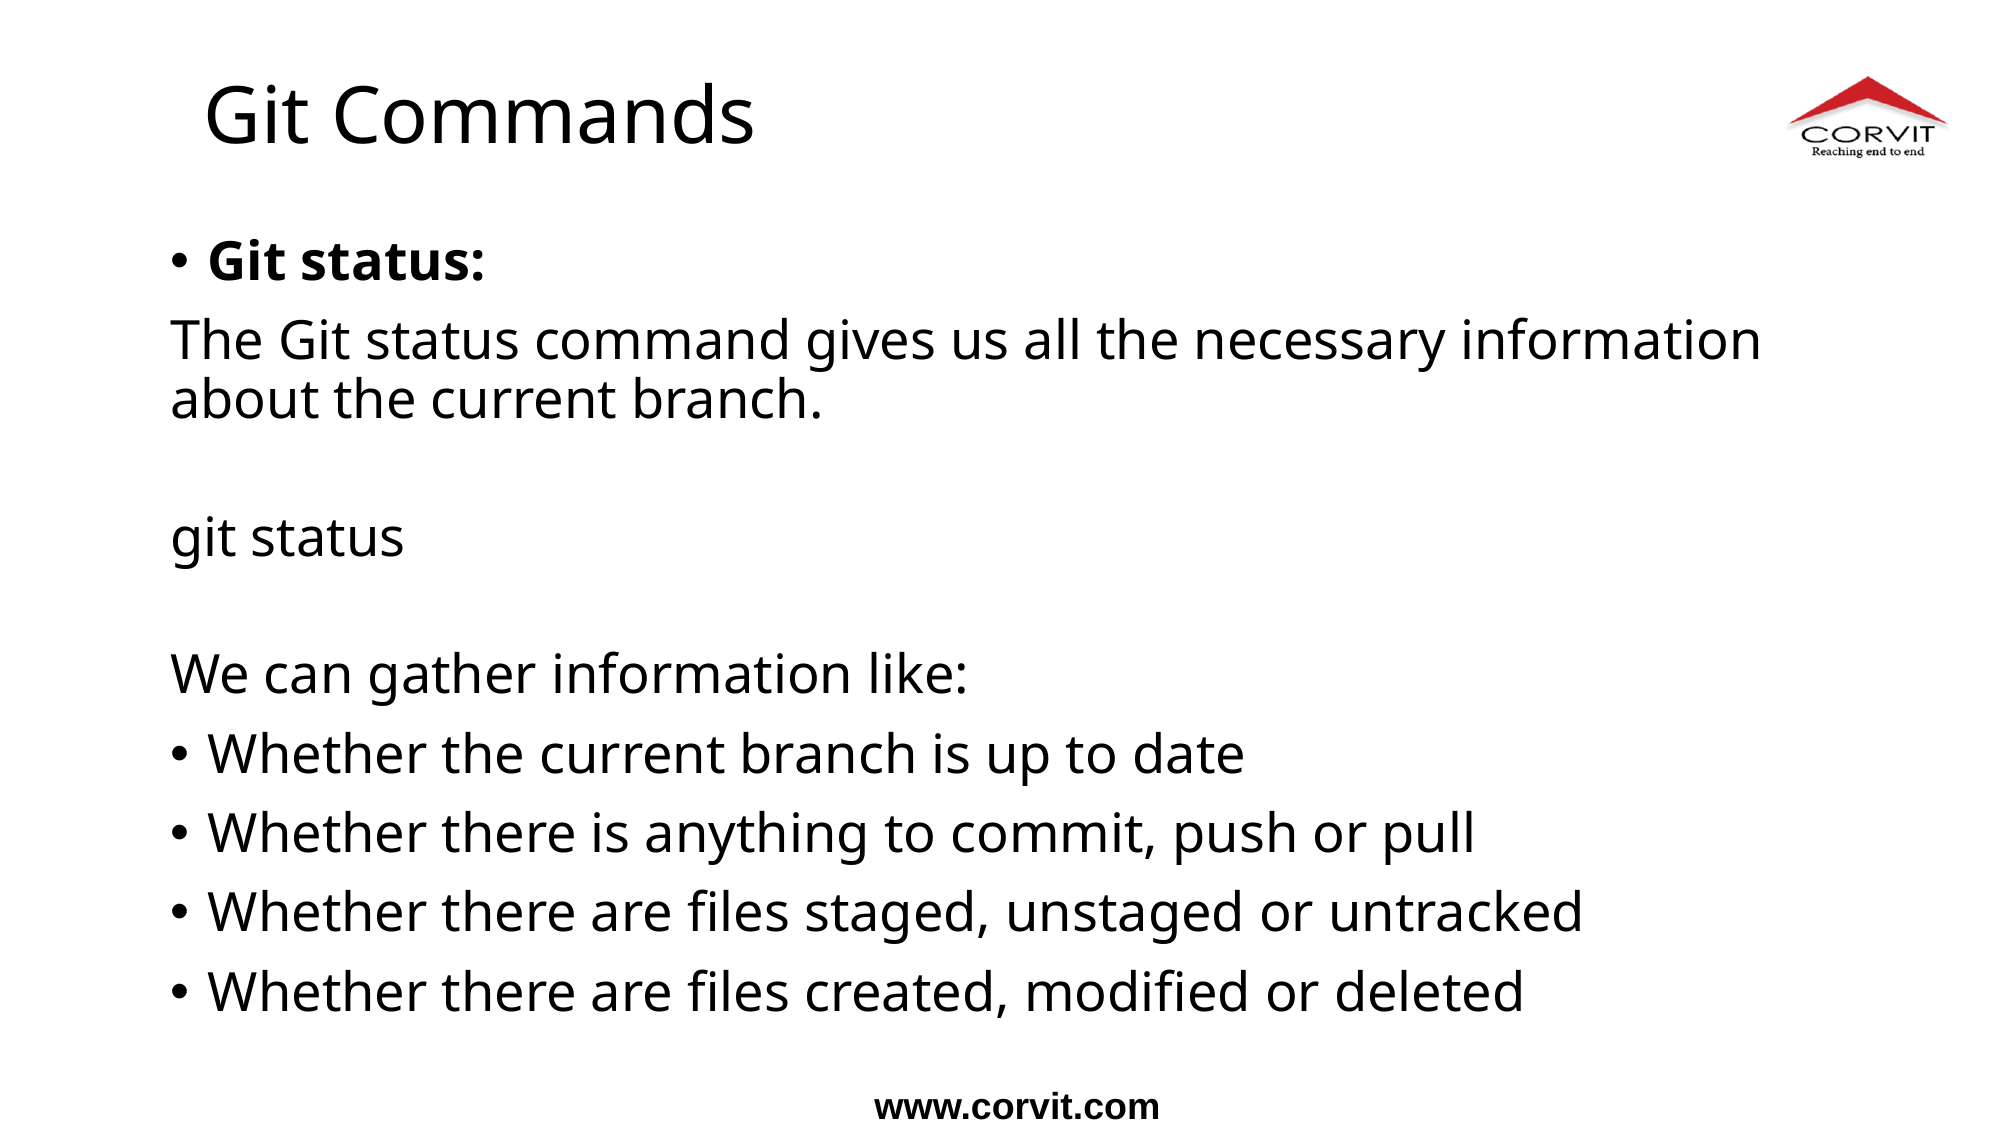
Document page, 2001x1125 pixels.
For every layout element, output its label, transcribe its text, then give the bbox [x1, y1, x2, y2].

list Git status: The Git status command gives us all the necessary information about the current branch. git status We can gather information like: Whether the current branch is up to date Whether there is anything to commit, push or pull Whether there are files staged, unstaged or untracked Whether there are files created, modified or deleted [155, 226, 1881, 941]
text_box www.corvit.com [34, 1074, 2000, 1125]
title Git Commands [188, 8, 1914, 227]
picture [1783, 73, 1951, 163]
